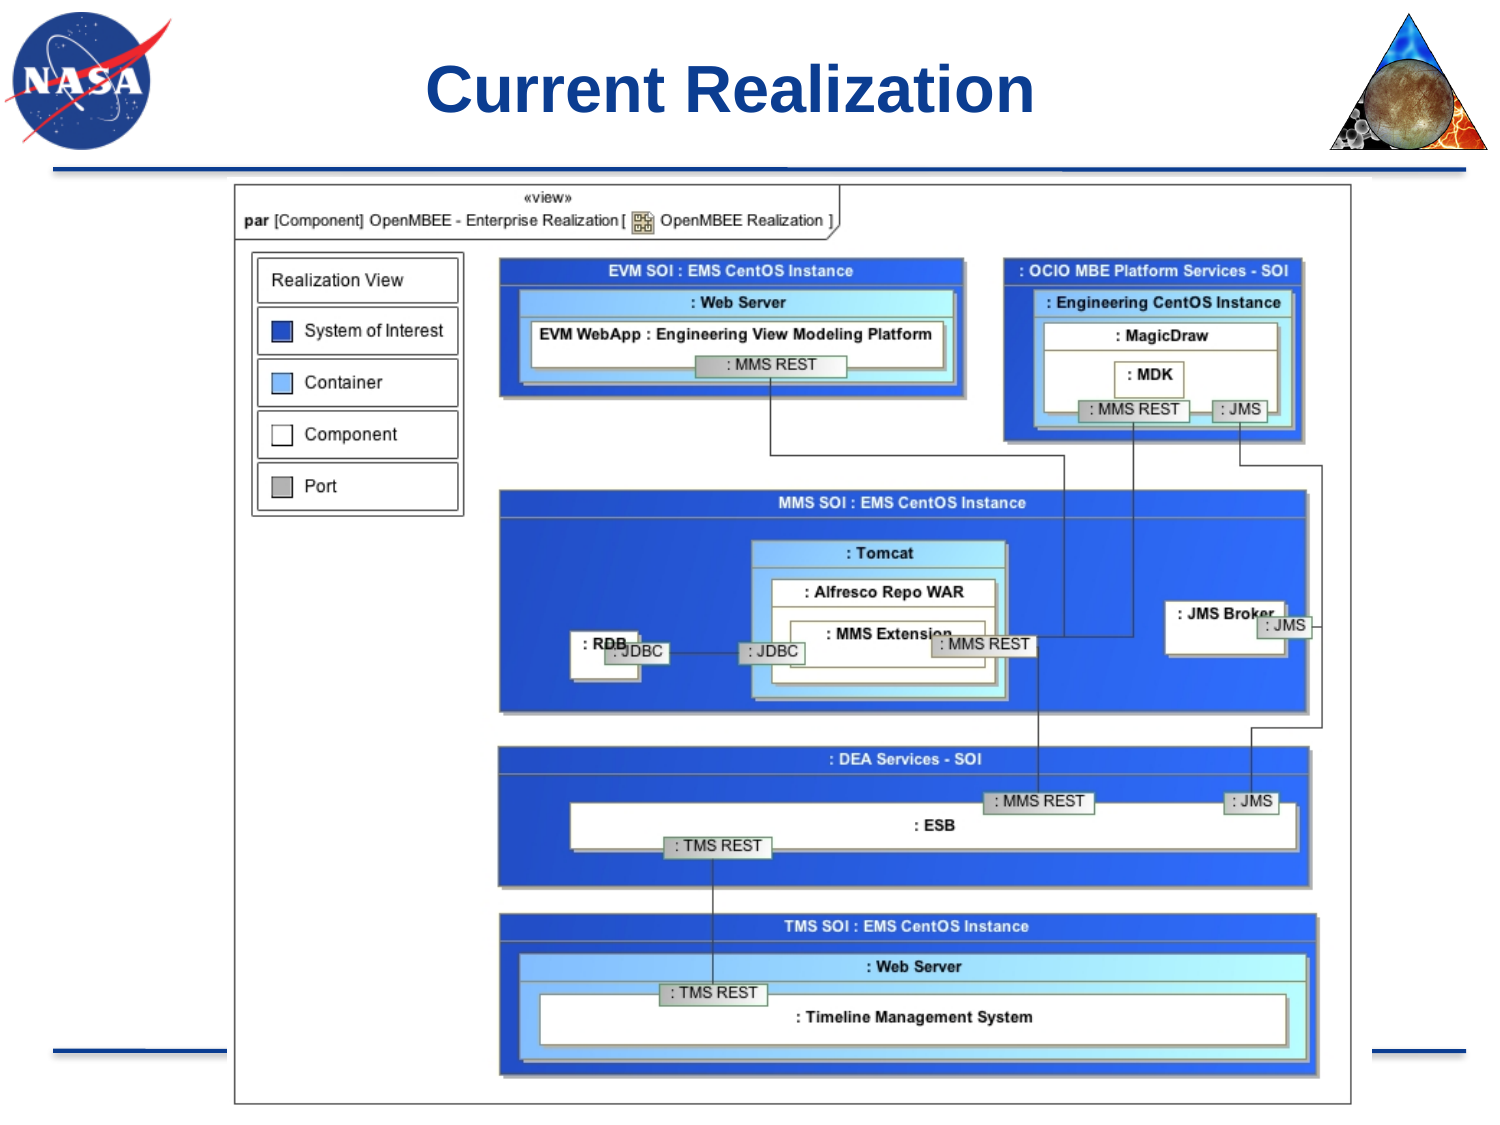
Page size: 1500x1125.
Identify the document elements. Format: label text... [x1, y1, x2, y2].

picture [226, 177, 1373, 1125]
picture [1329, 12, 1488, 150]
title Current Realization [162, 12, 1300, 159]
picture [4, 12, 162, 150]
